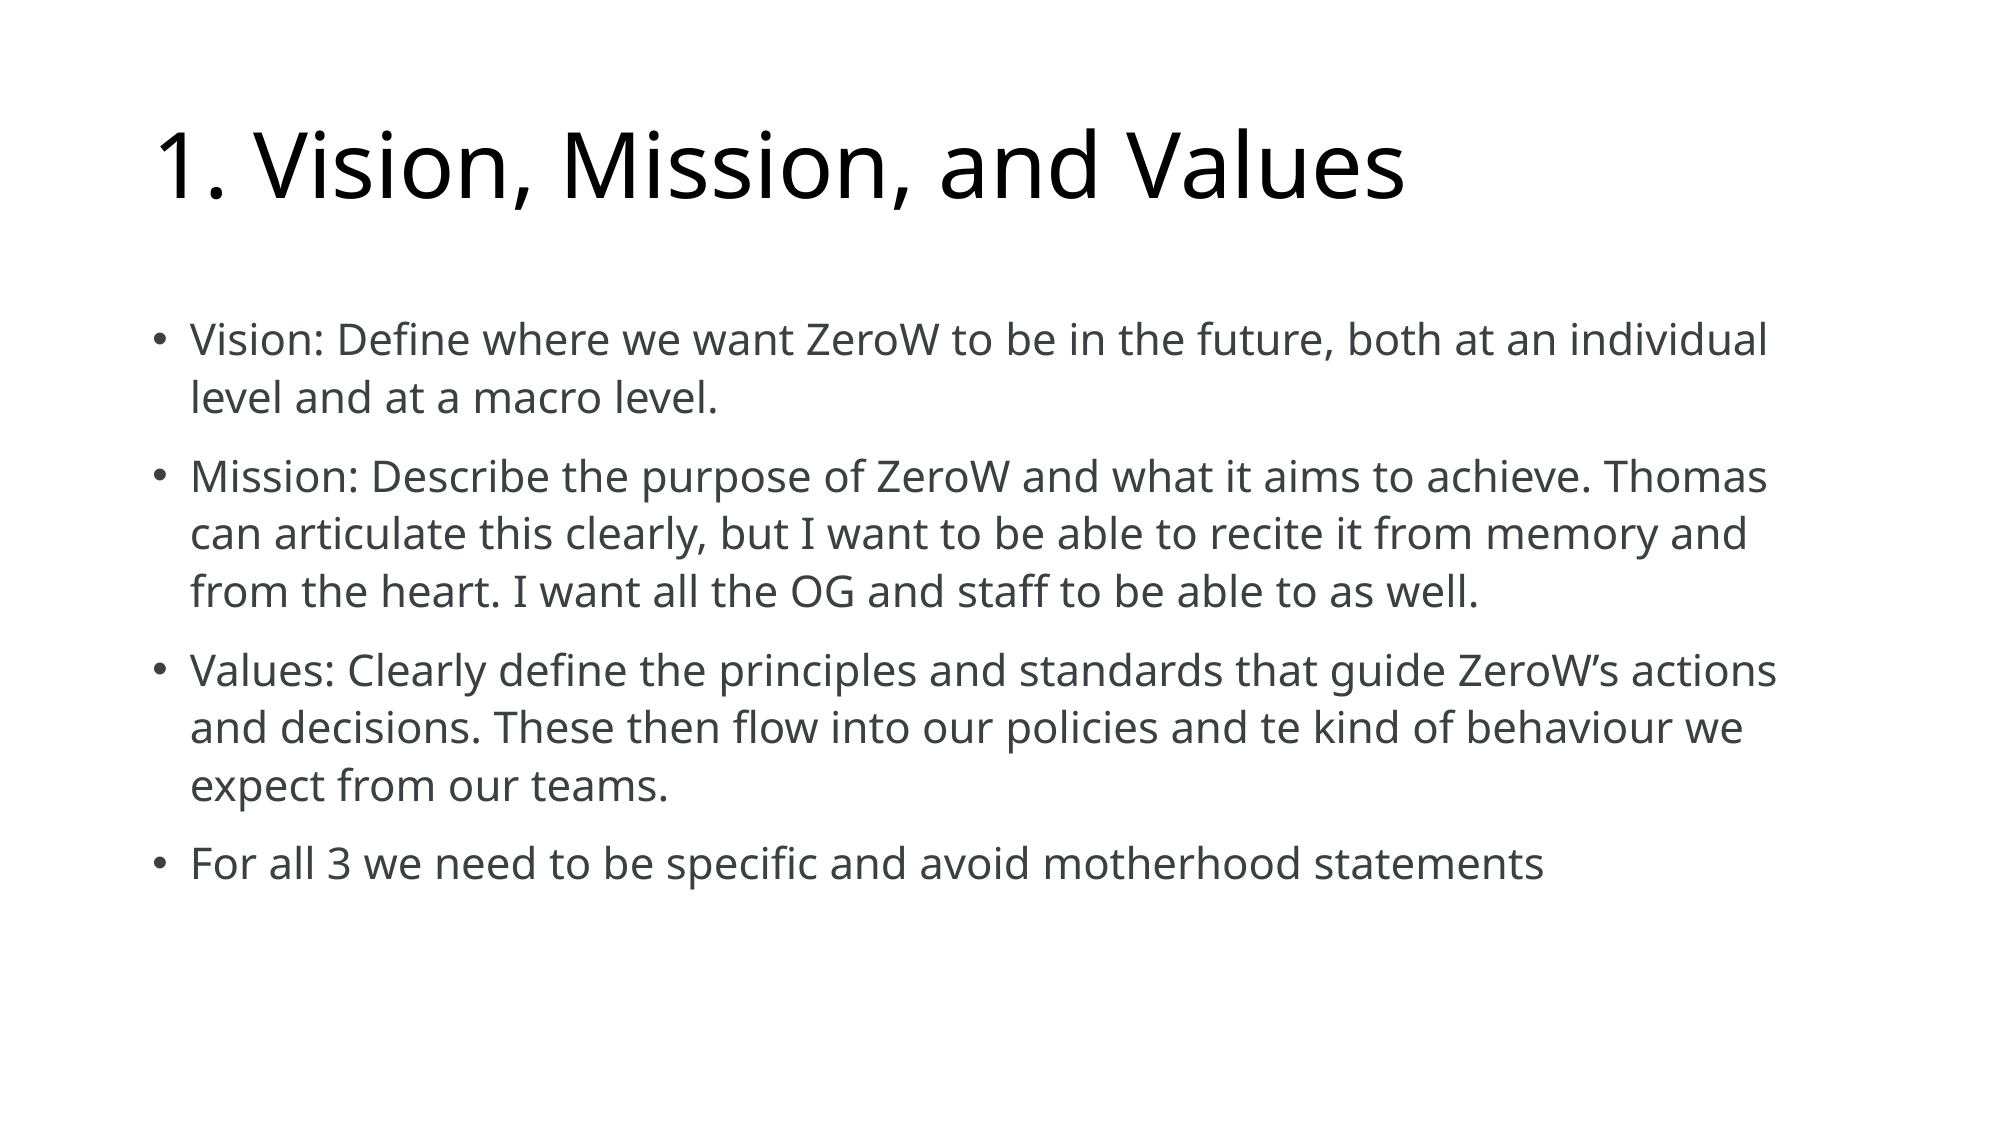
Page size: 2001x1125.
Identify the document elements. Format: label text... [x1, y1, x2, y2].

title 1. Vision, Mission, and Values [137, 59, 1863, 278]
list Vision: Define where we want ZeroW to be in the future, both at an individual level and at a macro level. Mission: Describe the purpose of ZeroW and what it aims to achieve. Thomas can articulate this clearly, but I want to be able to recite it from memory and from the heart. I want all the OG and staff to be able to as well. Values: Clearly define the principles and standards that guide ZeroW’s actions and decisions. These then flow into our policies and te kind of behaviour we expect from our teams. For all 3 we need to be specific and avoid motherhood statements [137, 299, 1863, 1014]
